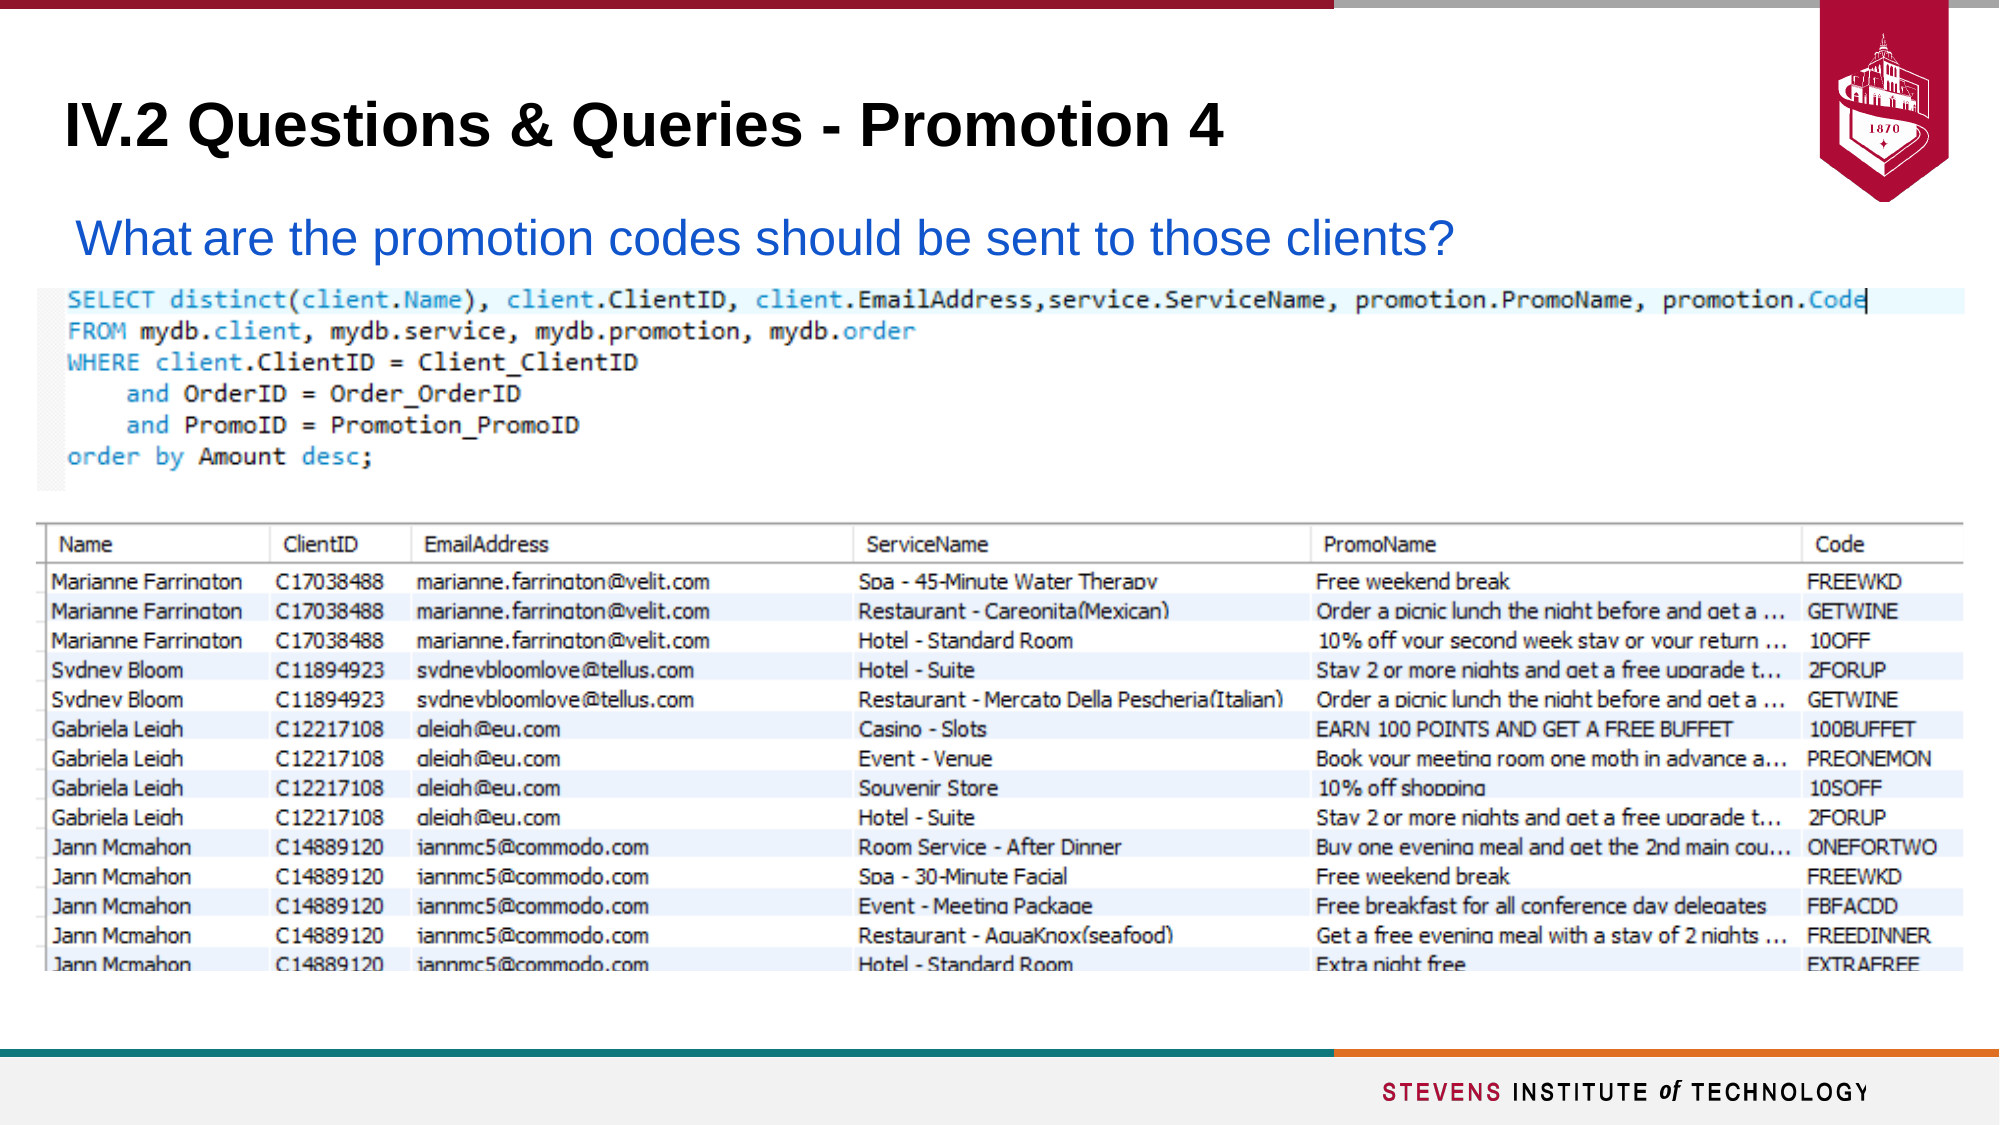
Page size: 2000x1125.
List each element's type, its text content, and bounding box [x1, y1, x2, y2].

list What are the promotion codes should be sent to those clients? [60, 190, 1961, 258]
picture [36, 288, 1965, 491]
picture [1383, 1080, 1866, 1101]
picture [1819, 0, 1949, 190]
picture [35, 520, 1964, 972]
title IV.2 Questions & Queries - Promotion 4 [49, 68, 1647, 157]
